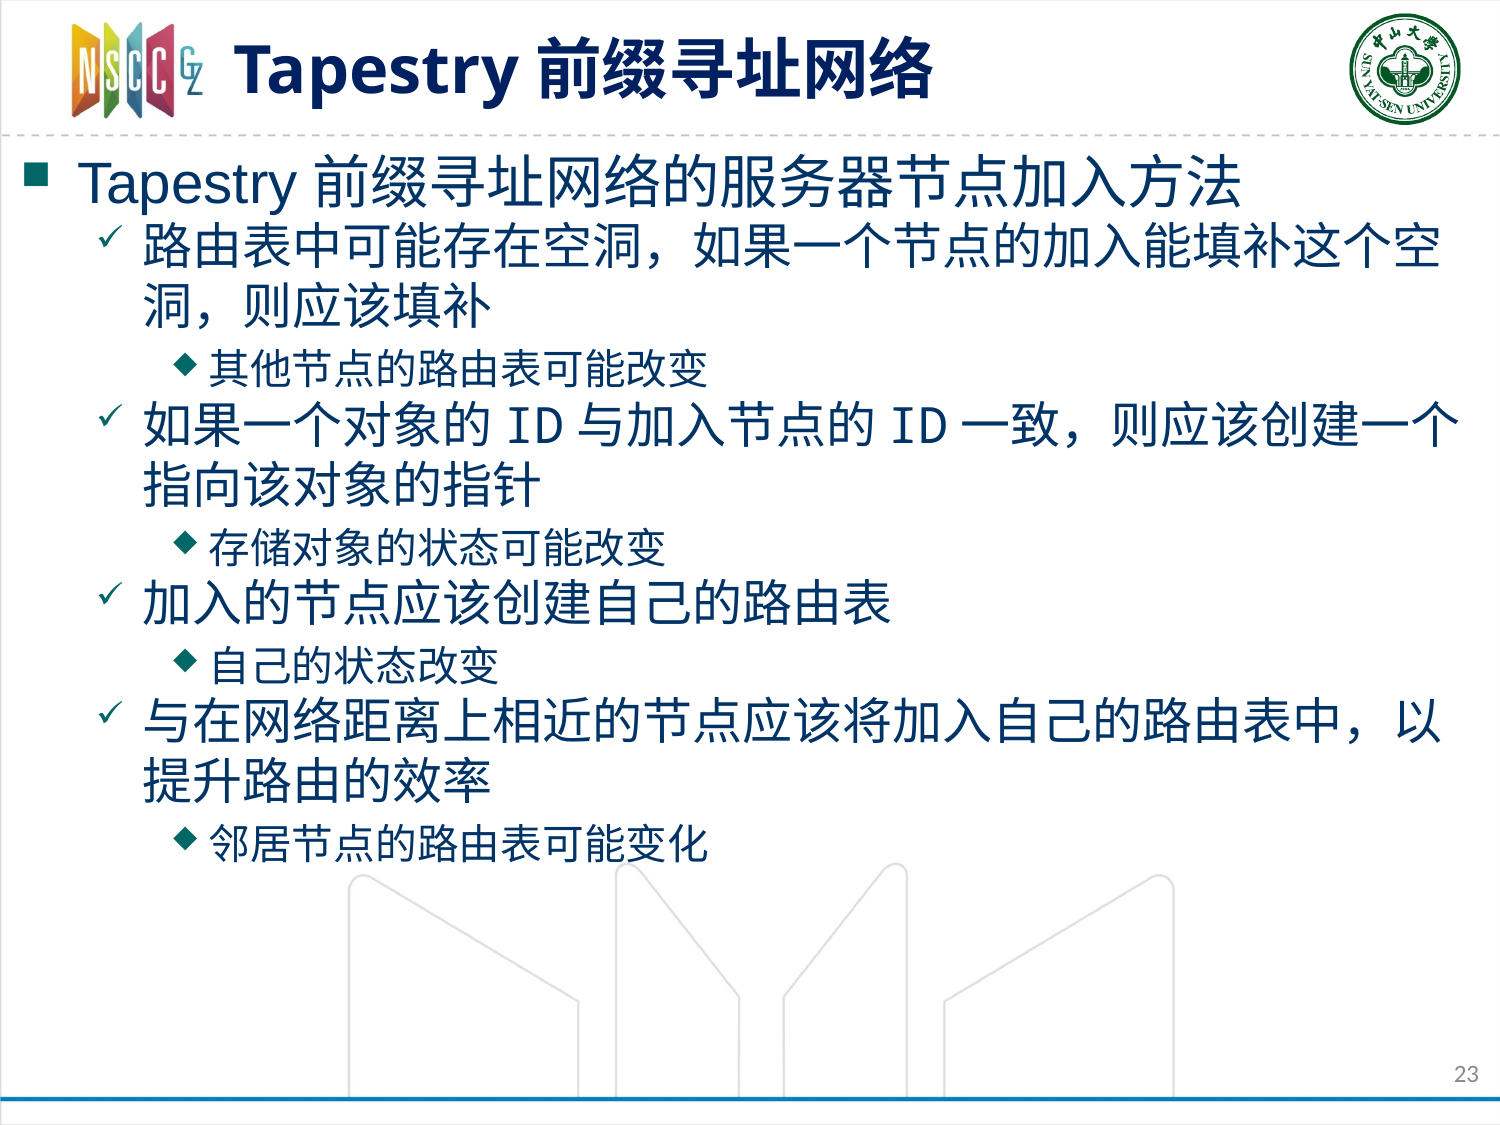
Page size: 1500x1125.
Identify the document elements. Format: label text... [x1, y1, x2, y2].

picture [0, 0, 1500, 1125]
text_box Tapestry前缀寻址网络 [218, 18, 1324, 114]
slide_number 23 [1144, 1042, 1495, 1103]
